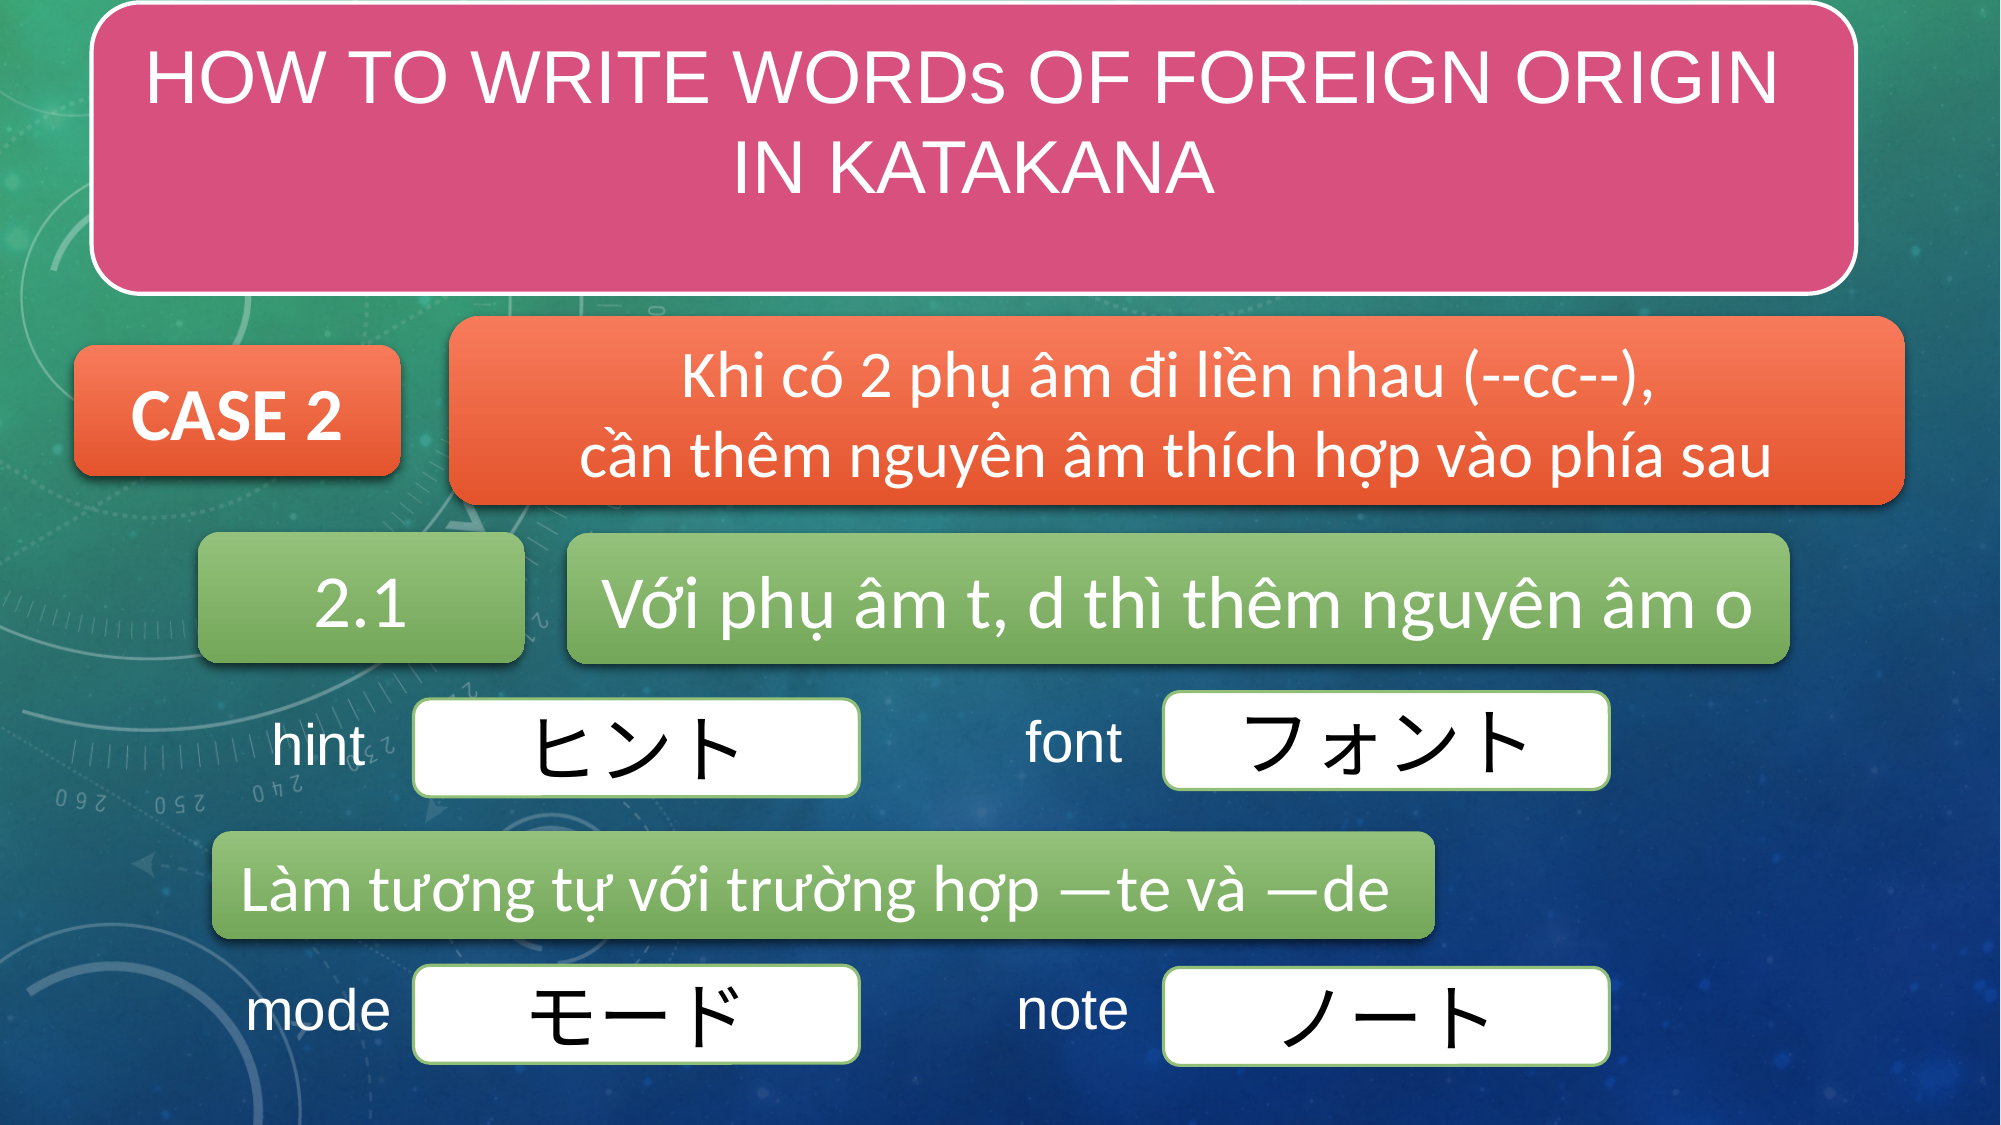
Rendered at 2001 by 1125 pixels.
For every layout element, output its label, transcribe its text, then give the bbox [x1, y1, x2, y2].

text_box CASE 2 [73, 344, 402, 477]
text_box font [890, 690, 1244, 789]
text_box mode [135, 958, 499, 1056]
picture [0, 0, 2001, 1125]
text_box Khi có 2 phụ âm đi liền nhau (--cc--), cần thêm nguyên âm thích hợp vào phía sau [448, 315, 1906, 506]
text_box note [890, 956, 1256, 1055]
text_box 2.1 [197, 531, 526, 664]
text_box HOW TO WRITE WORDs OF FOREIGN ORIGIN IN KATAKANA [91, 2, 1857, 294]
text_box hint [135, 692, 503, 791]
text_box フォント [1163, 691, 1610, 790]
text_box モード [413, 965, 860, 1064]
text_box Với phụ âm t, d thì thêm nguyên âm o [566, 532, 1790, 665]
text_box ノート [1163, 967, 1610, 1066]
text_box ヒント [417, 698, 860, 797]
text_box Làm tương tự với trường hợp —te và —de [212, 831, 1436, 939]
